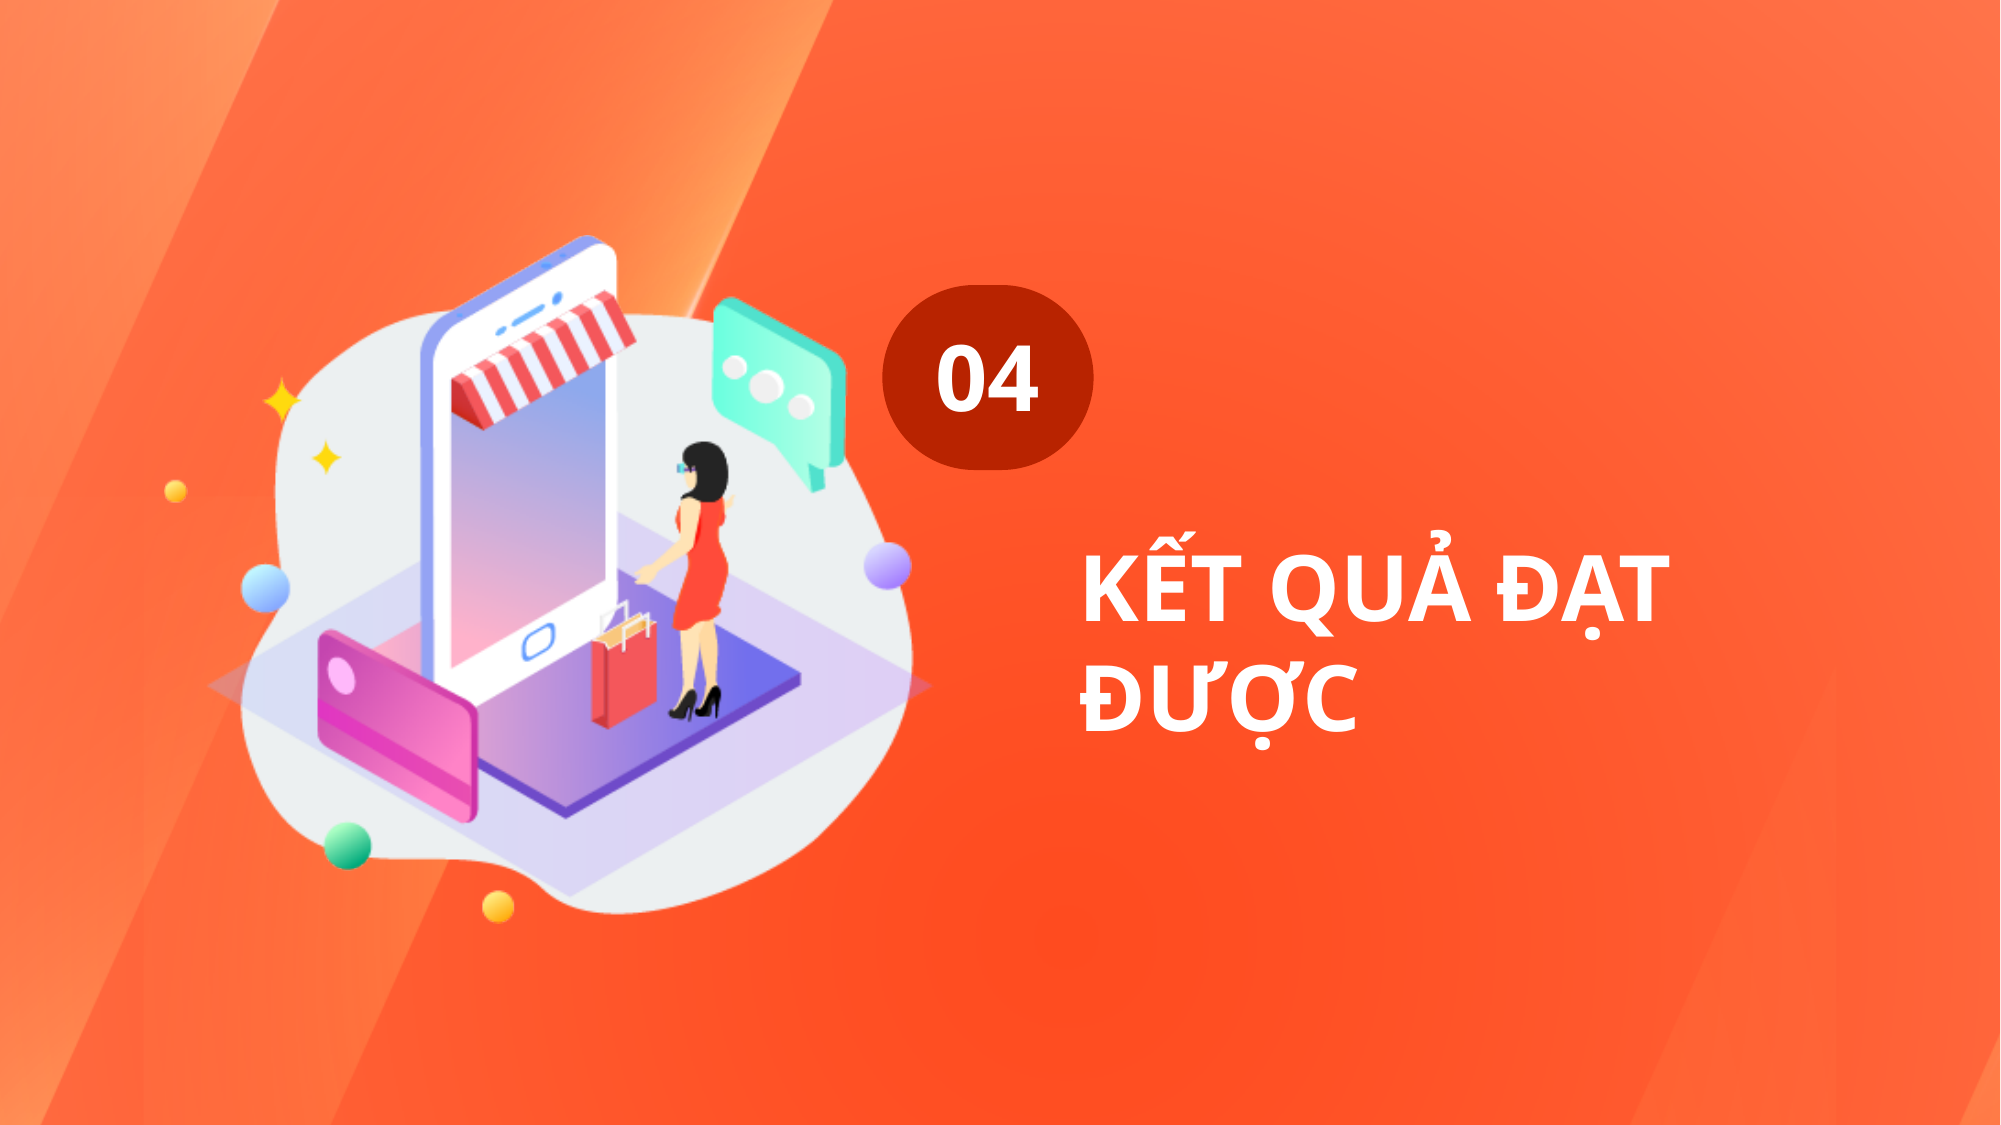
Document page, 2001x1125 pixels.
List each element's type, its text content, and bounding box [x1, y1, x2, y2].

text_box KẾT QUẢ ĐẠT ĐƯỢC [1078, 530, 1948, 655]
text_box 04 [882, 285, 1094, 471]
picture [0, 0, 2001, 1125]
